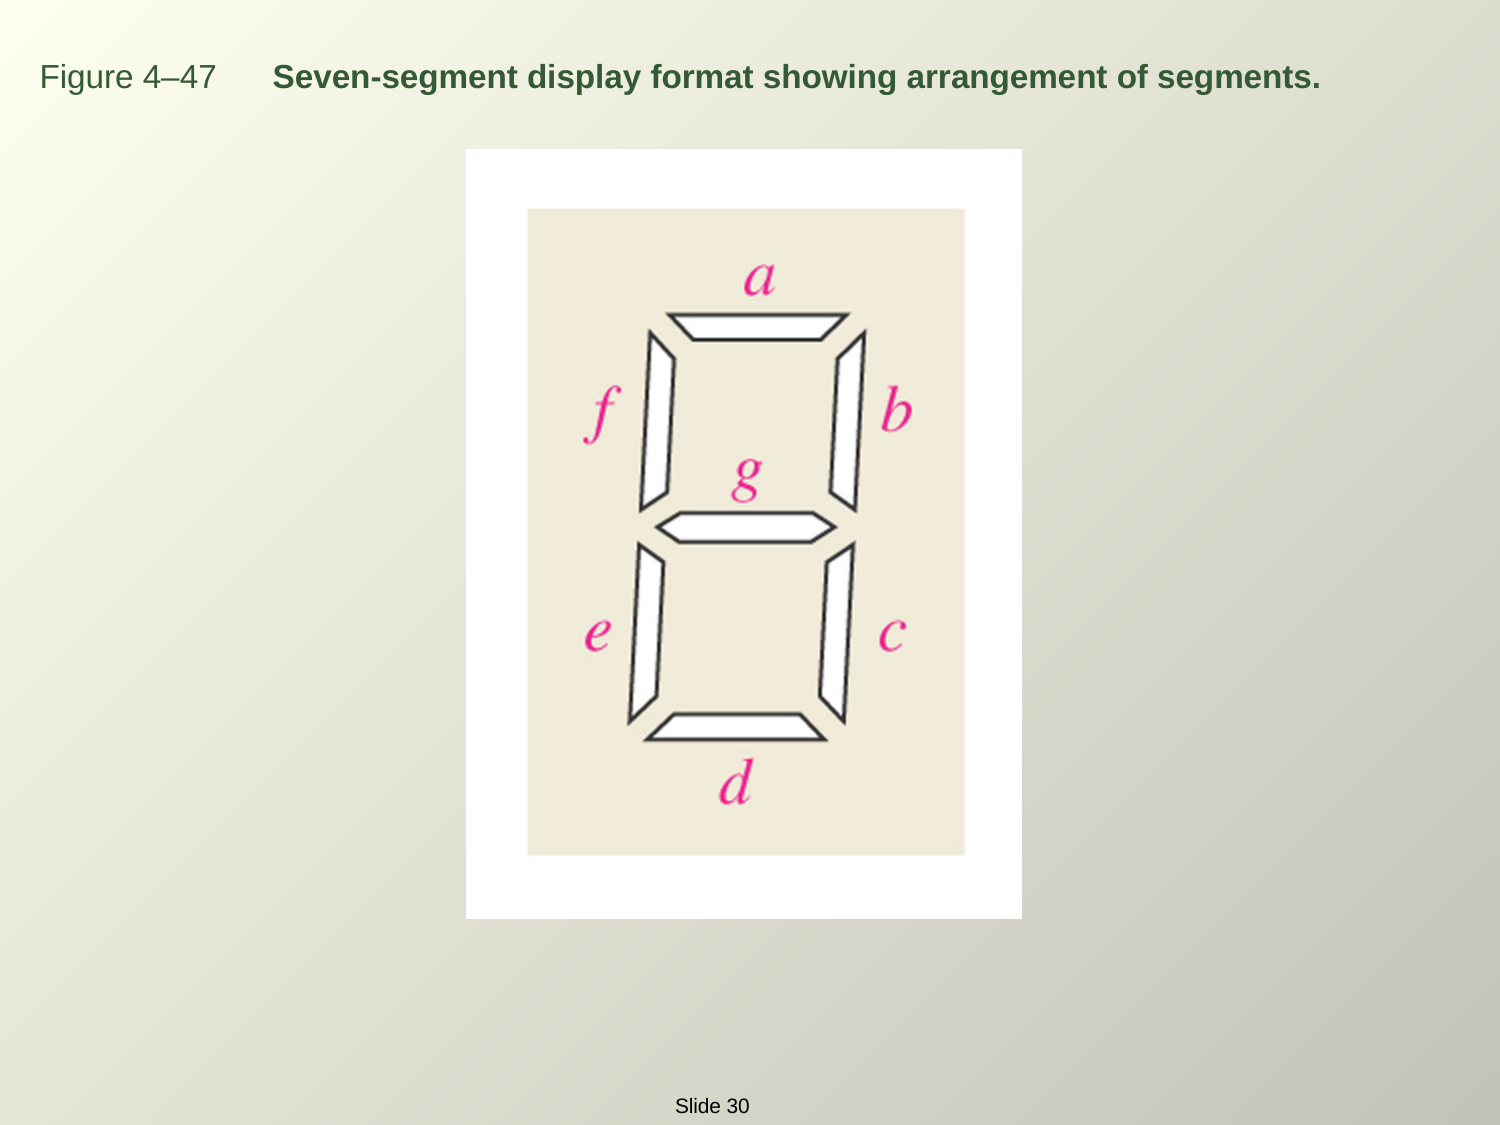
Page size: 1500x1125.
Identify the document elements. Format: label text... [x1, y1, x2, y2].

picture [466, 149, 1022, 919]
text_box Figure 4–47 Seven-segment display format showing arrangement of segments. [24, 37, 1463, 113]
